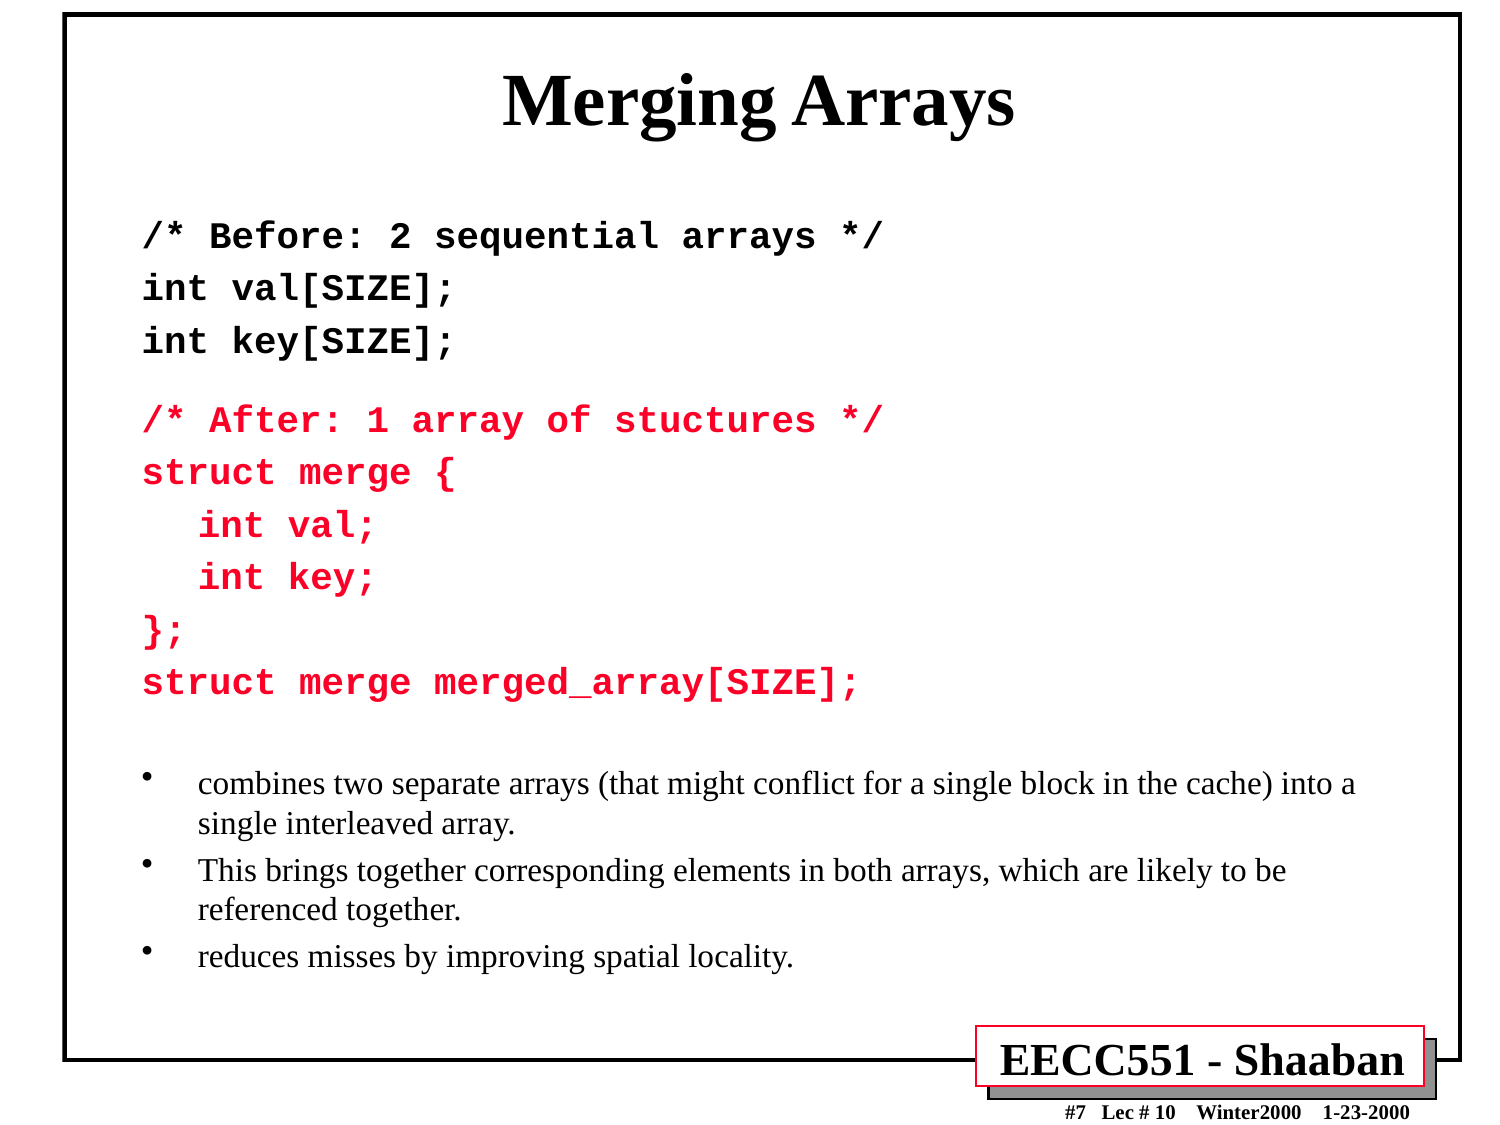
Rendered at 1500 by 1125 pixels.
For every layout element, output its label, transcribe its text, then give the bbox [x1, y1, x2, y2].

title Merging Arrays [112, 74, 1426, 176]
list /* Before: 2 sequential arrays */ int val[SIZE]; int key[SIZE]; /* After: 1 array of stuctures */ struct merge { int val; int key; }; struct merge merged_array[SIZE]; combines two separate arrays (that might conflict for a single block in the cache) into a single interleaved array. This brings together corresponding elements in both arrays, which are likely to be referenced together. reduces misses by improving spatial locality. [126, 202, 1440, 1016]
